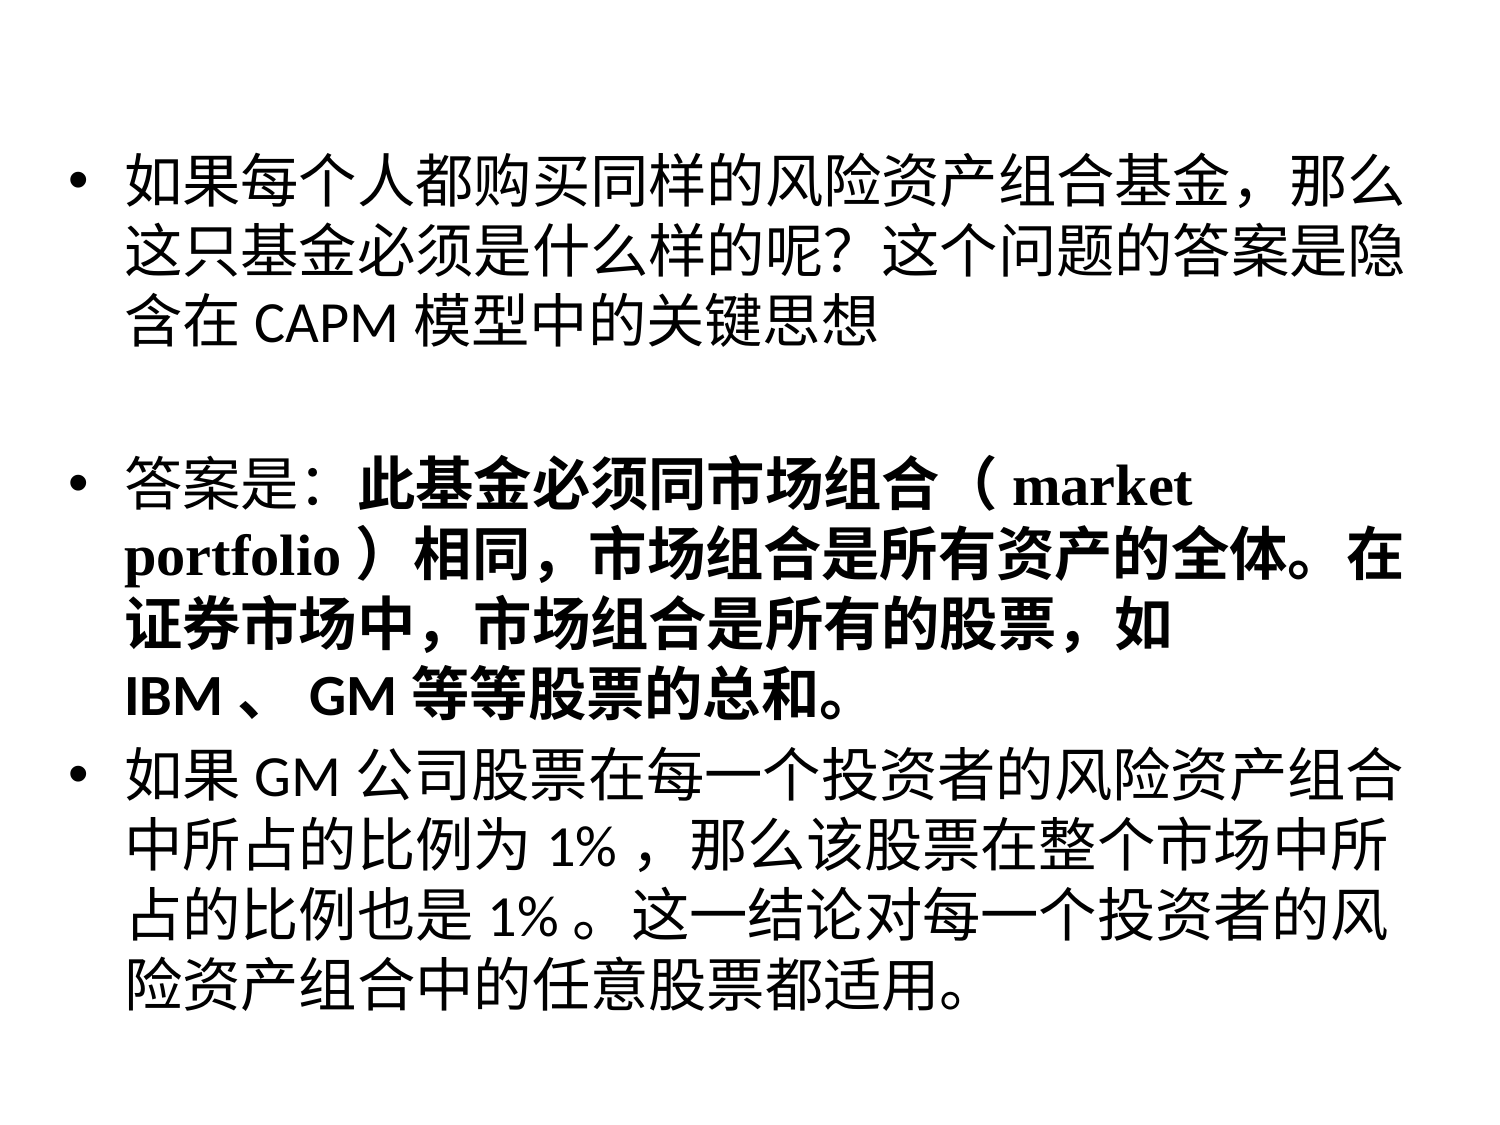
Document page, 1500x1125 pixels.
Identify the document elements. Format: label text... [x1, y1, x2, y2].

list 如果每个人都购买同样的风险资产组合基金，那么这只基金必须是什么样的呢？这个问题的答案是隐含在CAPM模型中的关键思想 答案是：此基金必须同市场组合（market portfolio）相同，市场组合是所有资产的全体。在证券市场中，市场组合是所有的股票，如IBM、GM等等股票的总和。 如果GM公司股票在每一个投资者的风险资产组合中所占的比例为1%，那么该股票在整个市场中所占的比例也是1%。这一结论对每一个投资者的风险资产组合中的任意股票都适用。 [53, 137, 1447, 1076]
